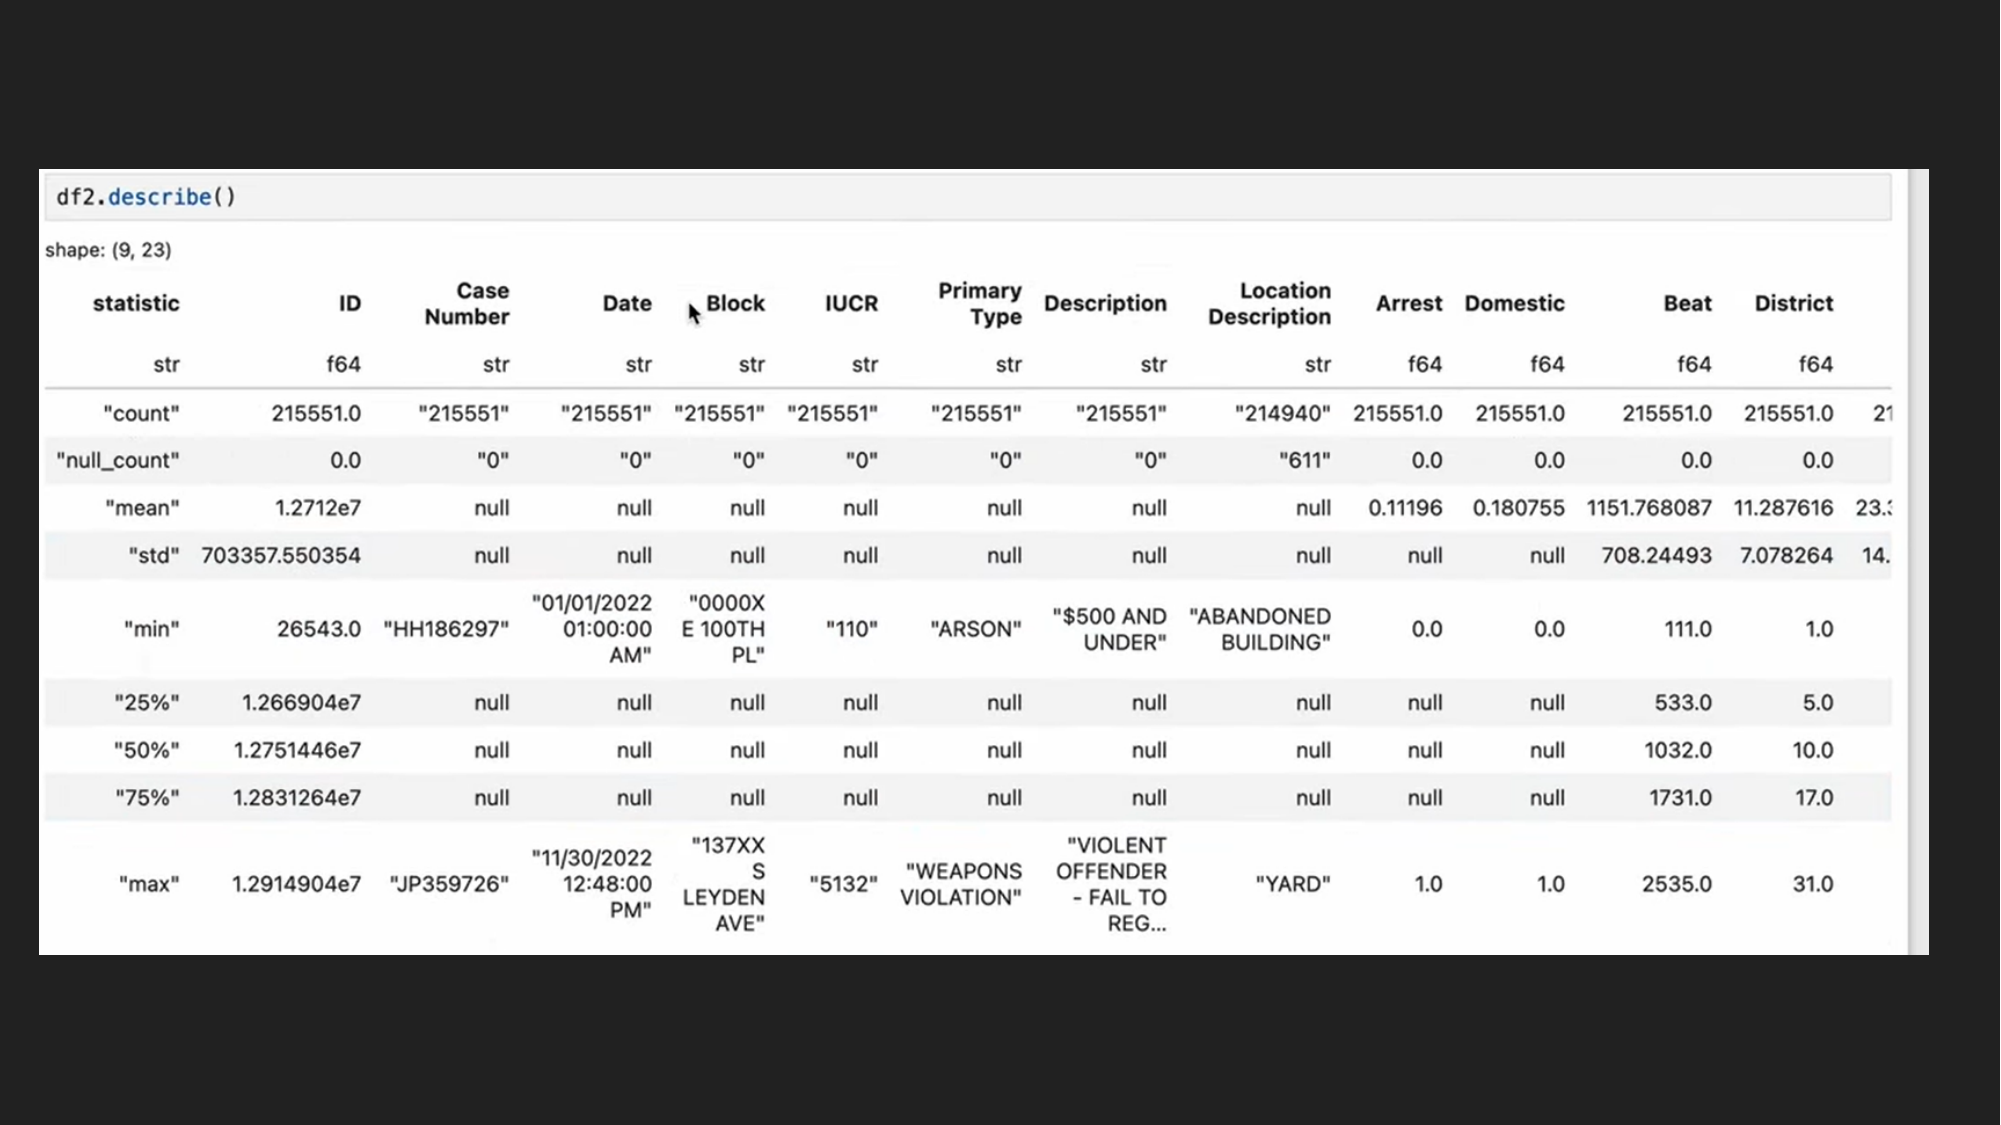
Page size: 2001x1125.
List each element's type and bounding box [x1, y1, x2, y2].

picture [39, 169, 1929, 956]
